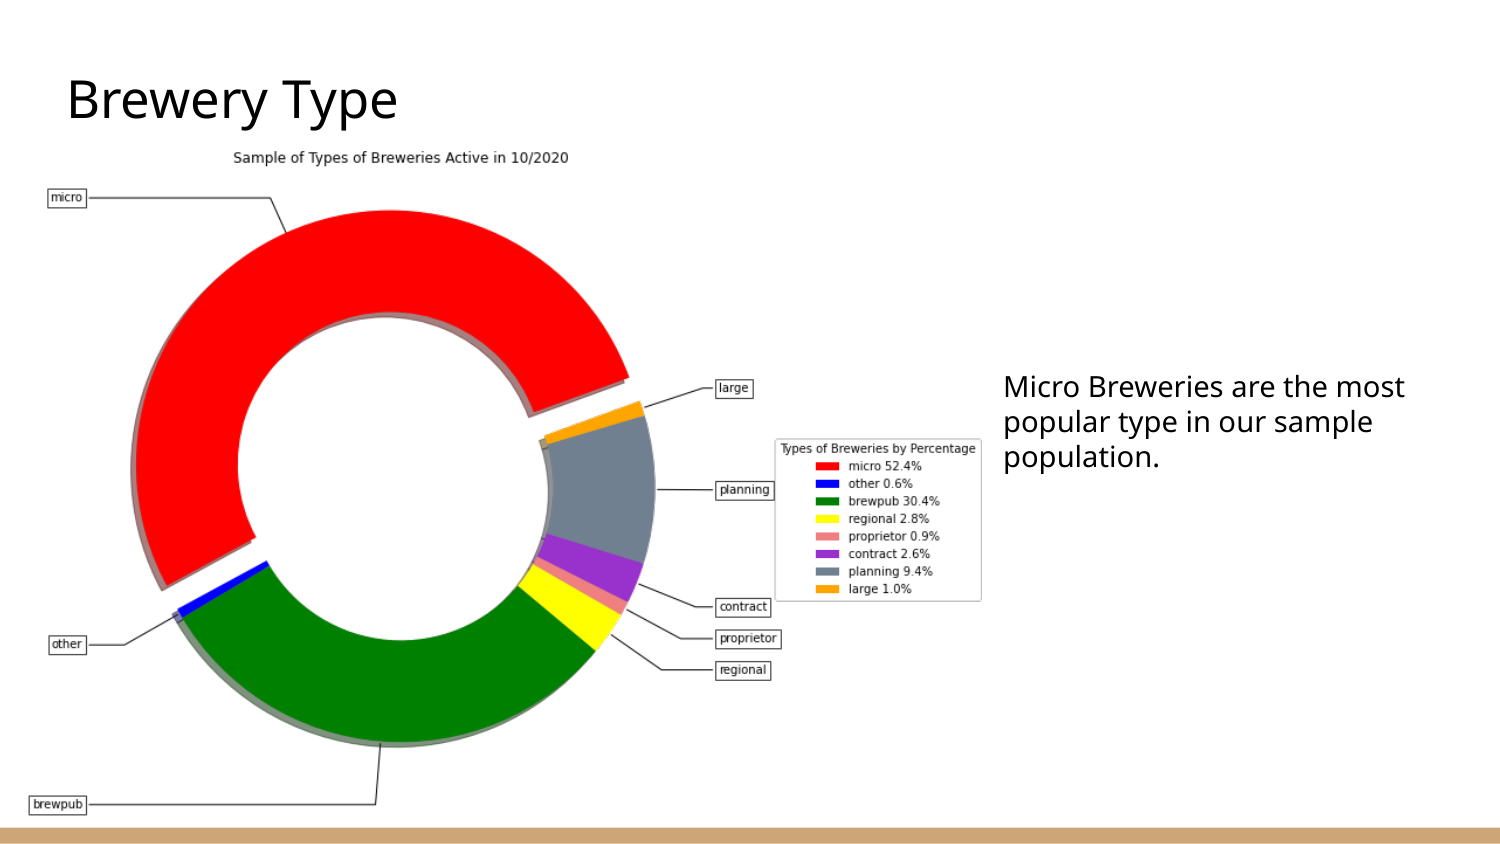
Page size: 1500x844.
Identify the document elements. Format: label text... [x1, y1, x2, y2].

text_box Micro Breweries are the most popular type in our sample population. [993, 353, 1423, 489]
title Brewery Type [51, 50, 1449, 144]
picture [24, 143, 989, 819]
